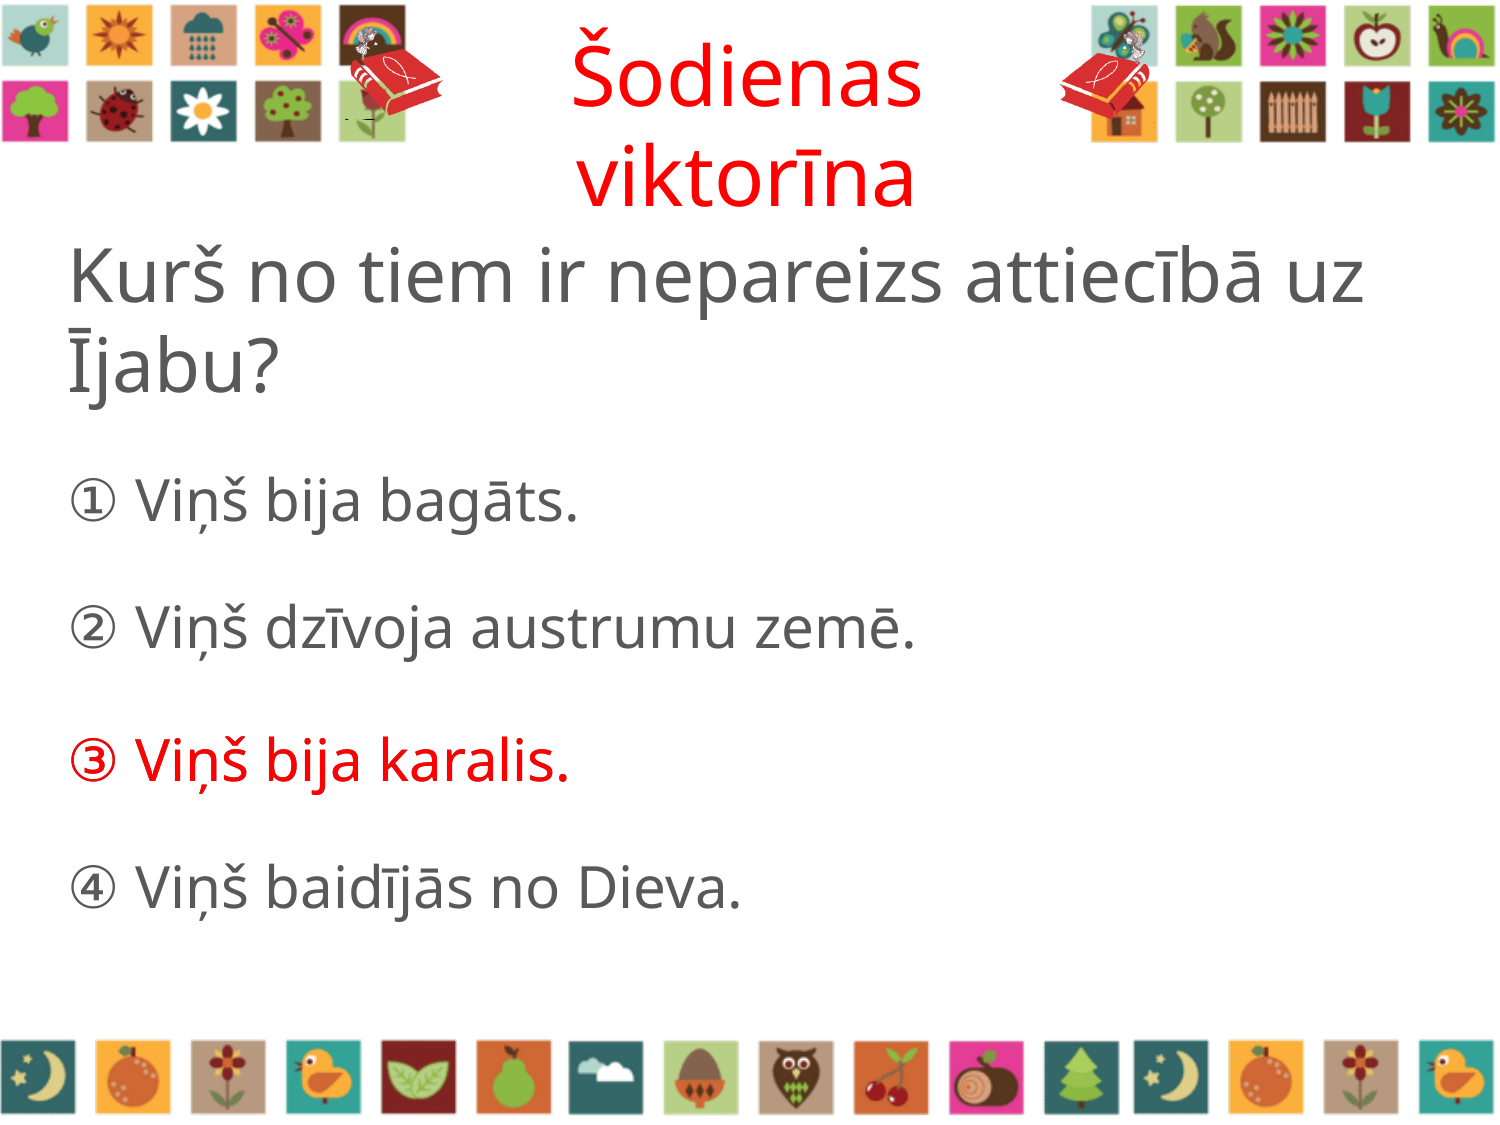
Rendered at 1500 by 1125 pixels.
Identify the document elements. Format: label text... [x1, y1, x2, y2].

text_box Šodienas viktorīna [414, 16, 1080, 219]
text_box Kurš no tiem ir nepareizs attiecībā uz Ījabu? [53, 219, 1436, 415]
picture [1028, 3, 1500, 150]
text_box ③ Viņš bija karalis. [53, 716, 1483, 801]
picture [0, 3, 475, 150]
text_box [0, 1028, 1500, 1118]
text_box ① Viņš bija bagāts. [53, 456, 1436, 541]
text_box ④ Viņš baidījās no Dieva. [53, 842, 1483, 928]
text_box ② Viņš dzīvoja austrumu zemē. [53, 582, 1436, 668]
